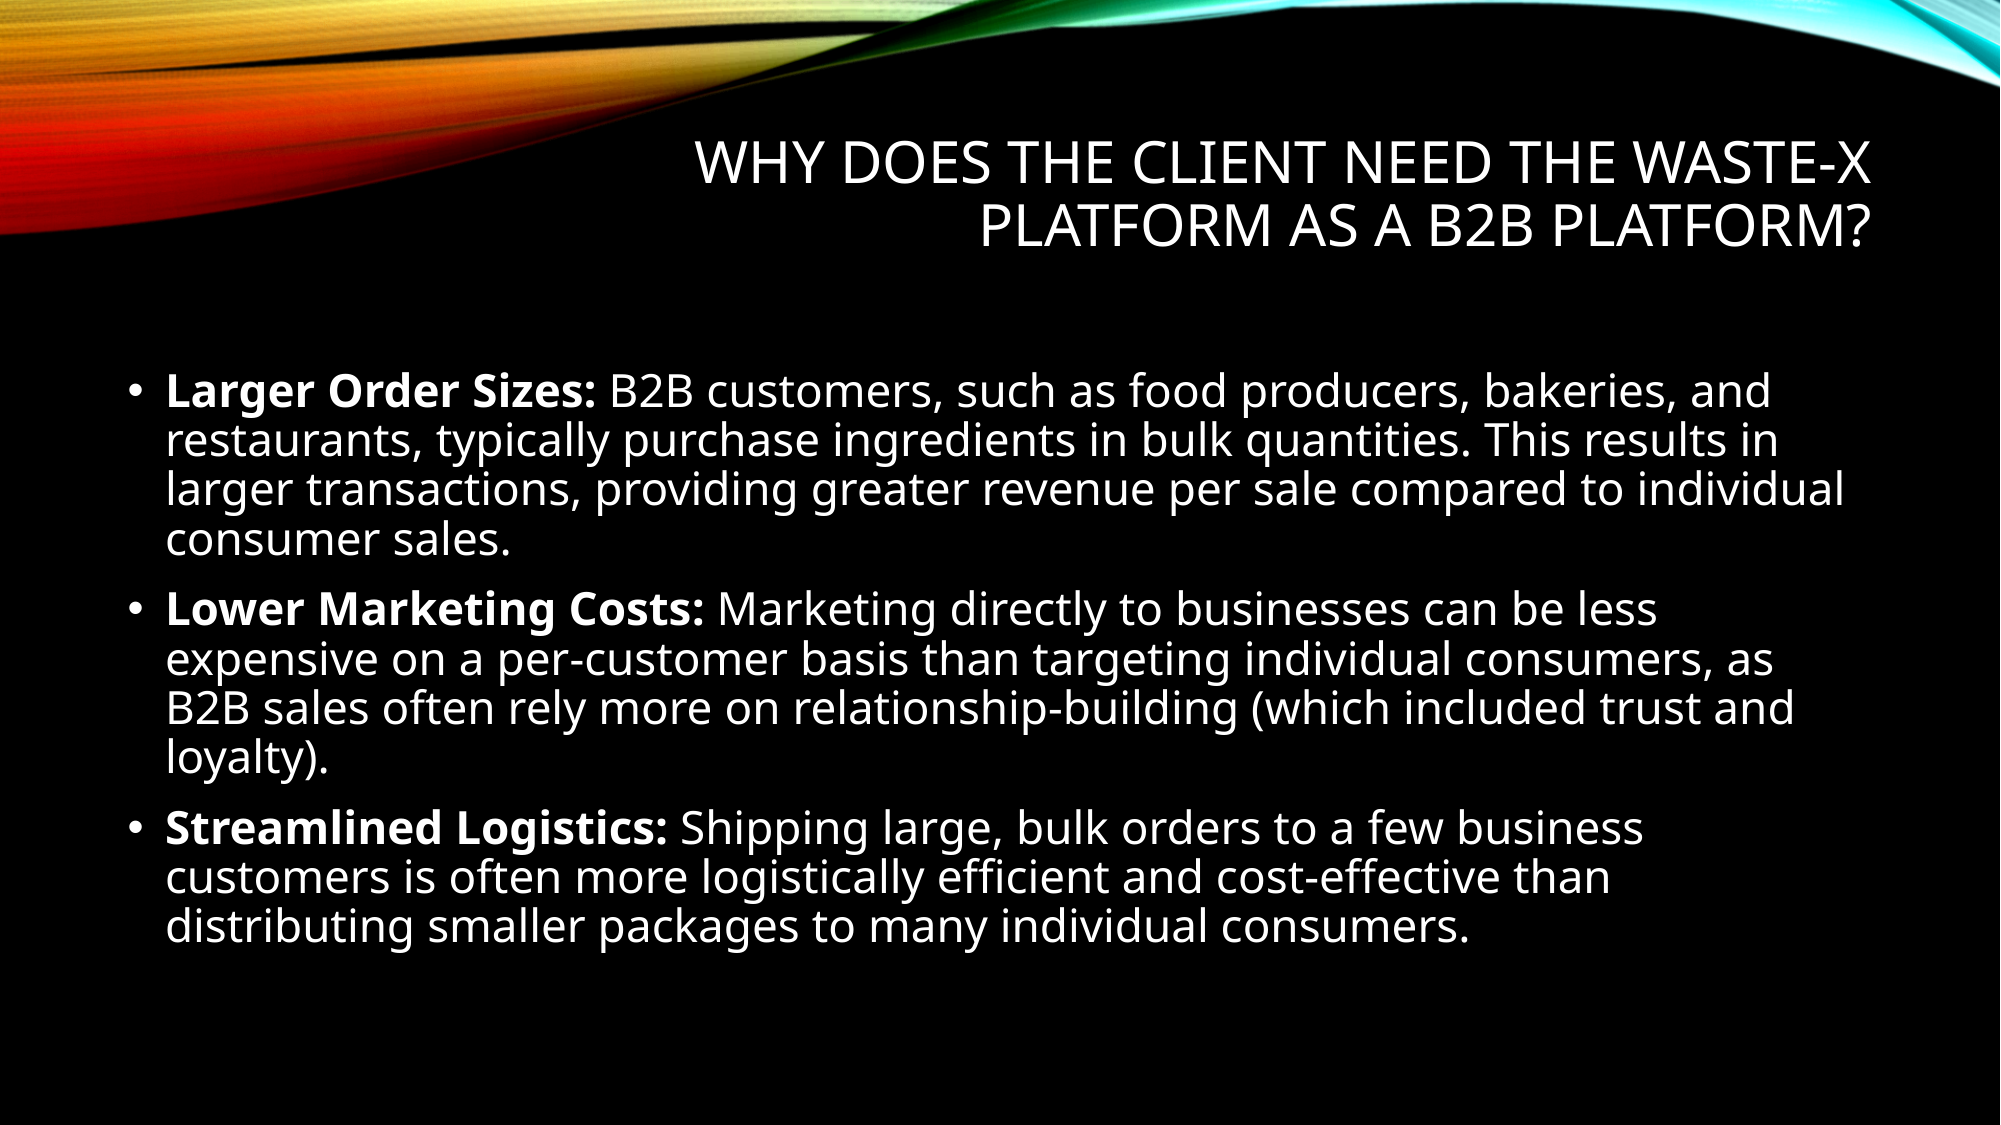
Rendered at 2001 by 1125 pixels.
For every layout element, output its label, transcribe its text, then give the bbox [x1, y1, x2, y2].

picture [0, 0, 2000, 237]
title Why does the client need the Waste-X platform as a B2B platform? [474, 125, 1888, 338]
list Larger Order Sizes: B2B customers, such as food producers, bakeries, and restaurants, typically purchase ingredients in bulk quantities. This results in larger transactions, providing greater revenue per sale compared to individual consumer sales. Lower Marketing Costs: Marketing directly to businesses can be less expensive on a per-customer basis than targeting individual consumers, as B2B sales often rely more on relationship-building (which included trust and loyalty). Streamlined Logistics: Shipping large, bulk orders to a few business customers is often more logistically efficient and cost-effective than distributing smaller packages to many individual consumers. [112, 360, 1888, 1021]
